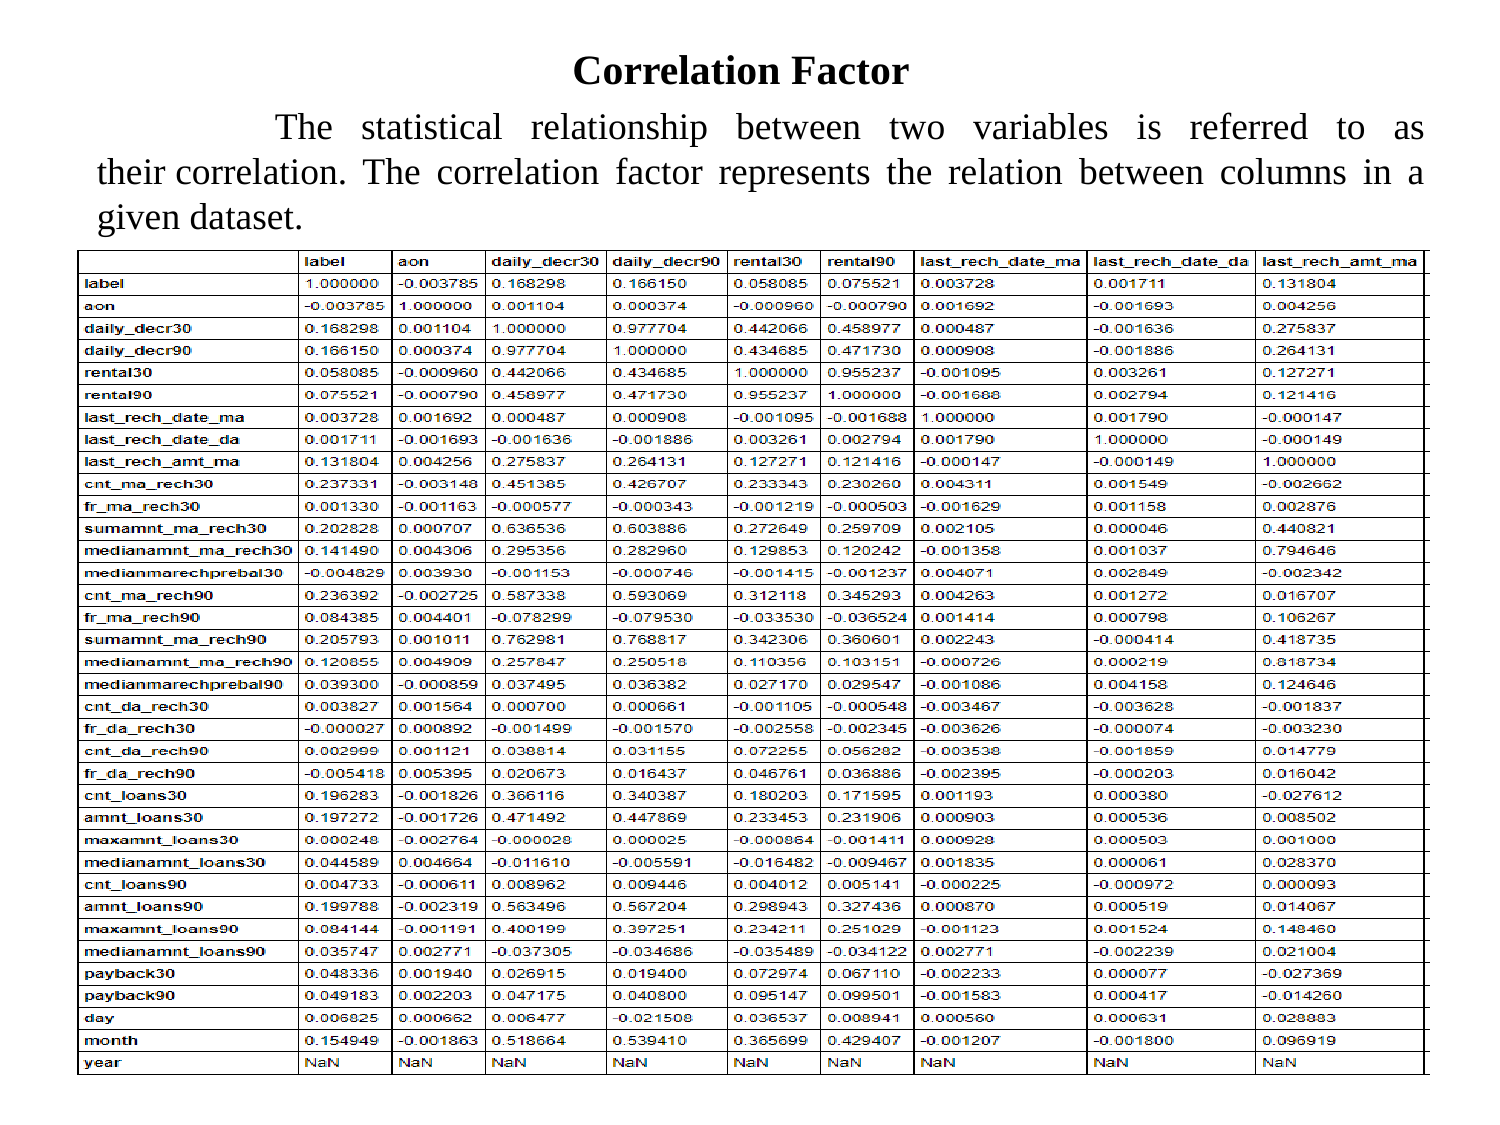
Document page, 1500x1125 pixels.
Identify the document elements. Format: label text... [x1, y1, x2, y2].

text_box The statistical relationship between two variables is referred to as their correlation. The correlation factor represents the relation between columns in a given dataset. [82, 94, 1442, 245]
picture [70, 245, 1430, 1079]
text_box Correlation Factor [557, 35, 925, 94]
